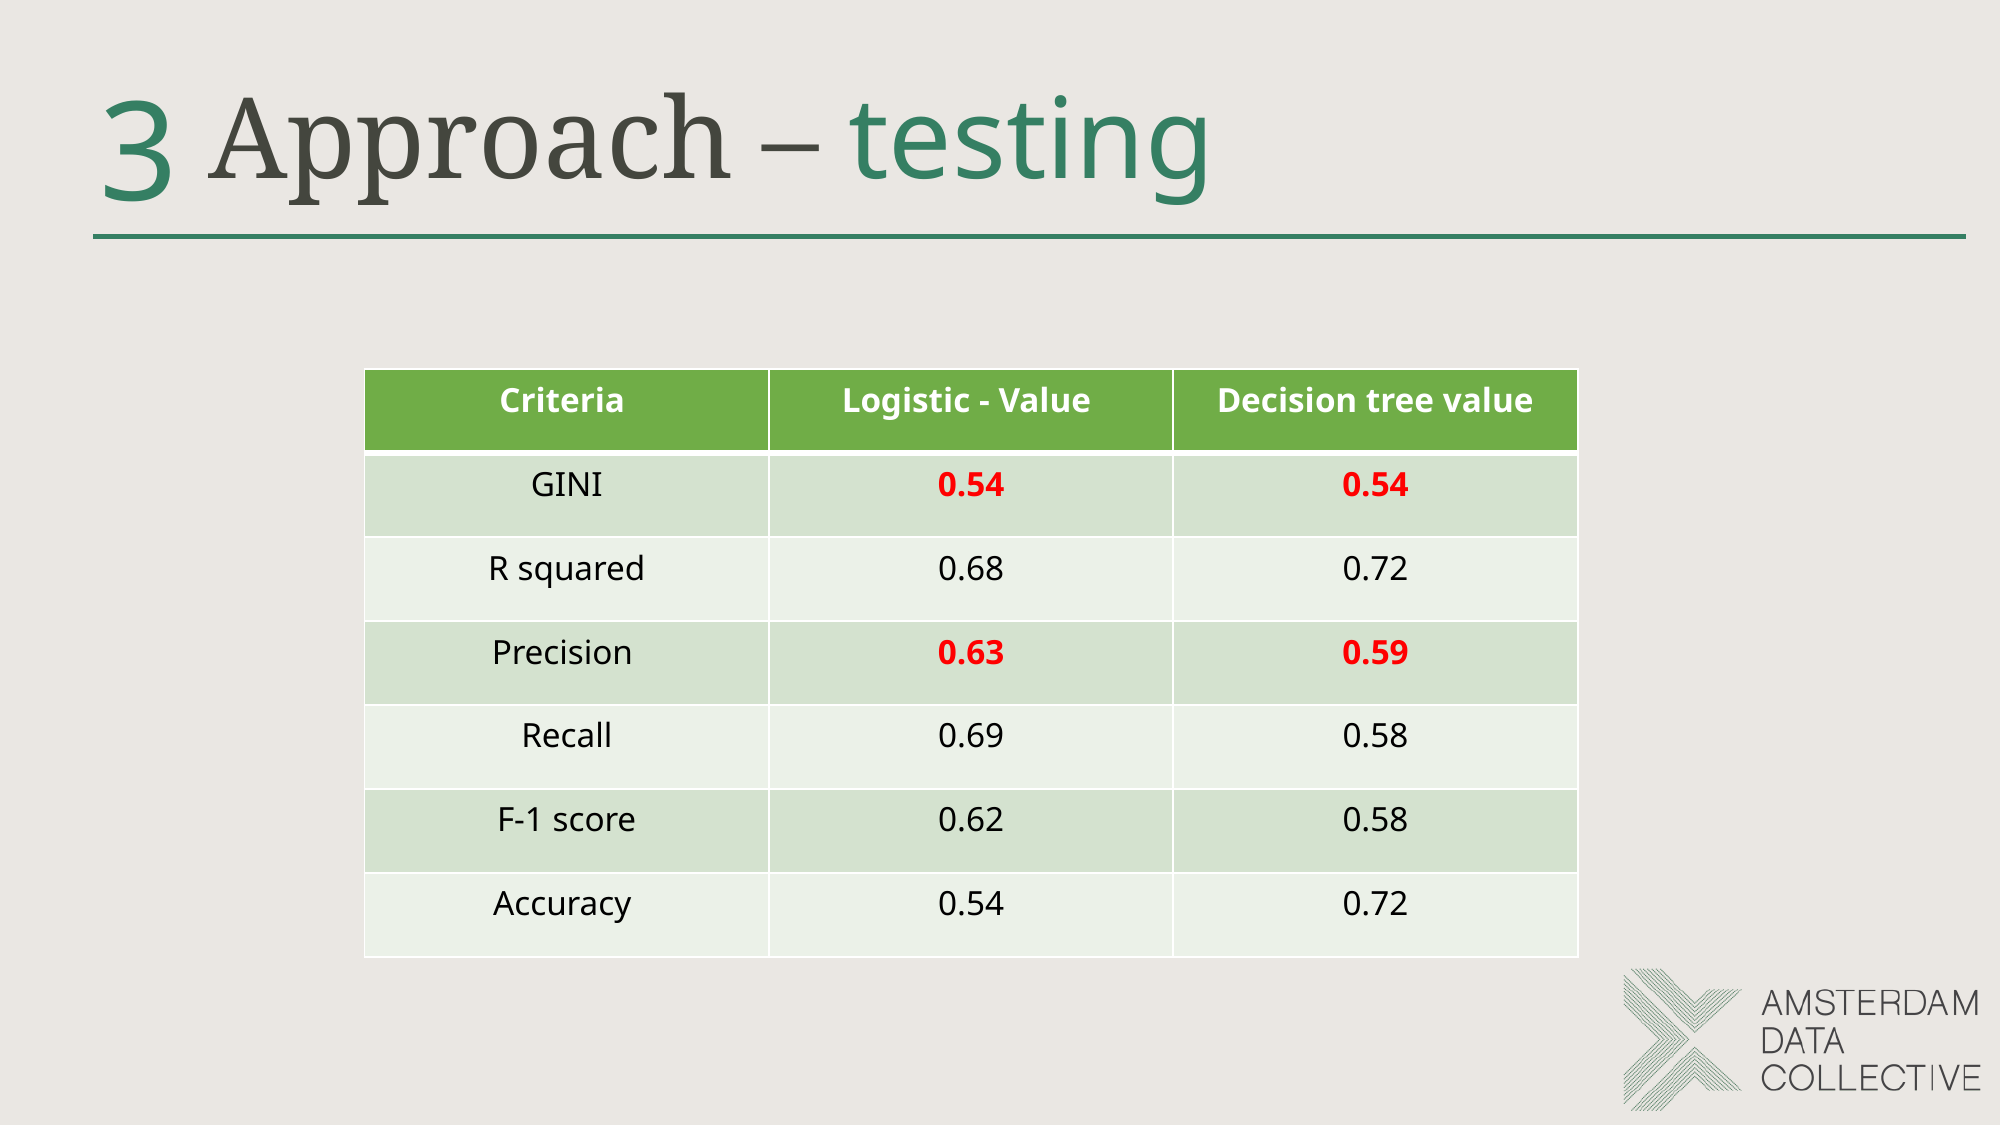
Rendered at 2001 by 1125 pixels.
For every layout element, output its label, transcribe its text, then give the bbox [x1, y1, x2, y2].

text_box 3 [84, 55, 193, 235]
table_header Logistic - Value [770, 370, 1172, 450]
table_cell 0.54 [770, 874, 1172, 956]
table_cell 0.54 [1174, 456, 1577, 536]
table_cell GINI [365, 456, 768, 536]
table_cell 0.69 [770, 706, 1172, 788]
table_cell 0.59 [1174, 622, 1577, 704]
table_cell 0.58 [1174, 706, 1577, 788]
table_cell 0.54 [770, 456, 1172, 536]
table_cell 0.68 [770, 538, 1172, 620]
table_cell 0.63 [770, 622, 1172, 704]
table_cell F-1 score [365, 790, 768, 872]
table_cell 0.72 [1174, 874, 1577, 956]
table_cell Accuracy [365, 874, 768, 956]
table_cell Recall [365, 706, 768, 788]
picture [1609, 957, 1997, 1124]
table_cell R squared [365, 538, 768, 620]
table_cell 0.72 [1174, 538, 1577, 620]
table_cell 0.62 [770, 790, 1172, 872]
table_header Decision tree value [1174, 370, 1577, 450]
table_cell Precision [365, 622, 768, 704]
text_box Approach – testing [193, 52, 1948, 211]
table_cell 0.58 [1174, 790, 1577, 872]
table_header Criteria [365, 370, 768, 450]
